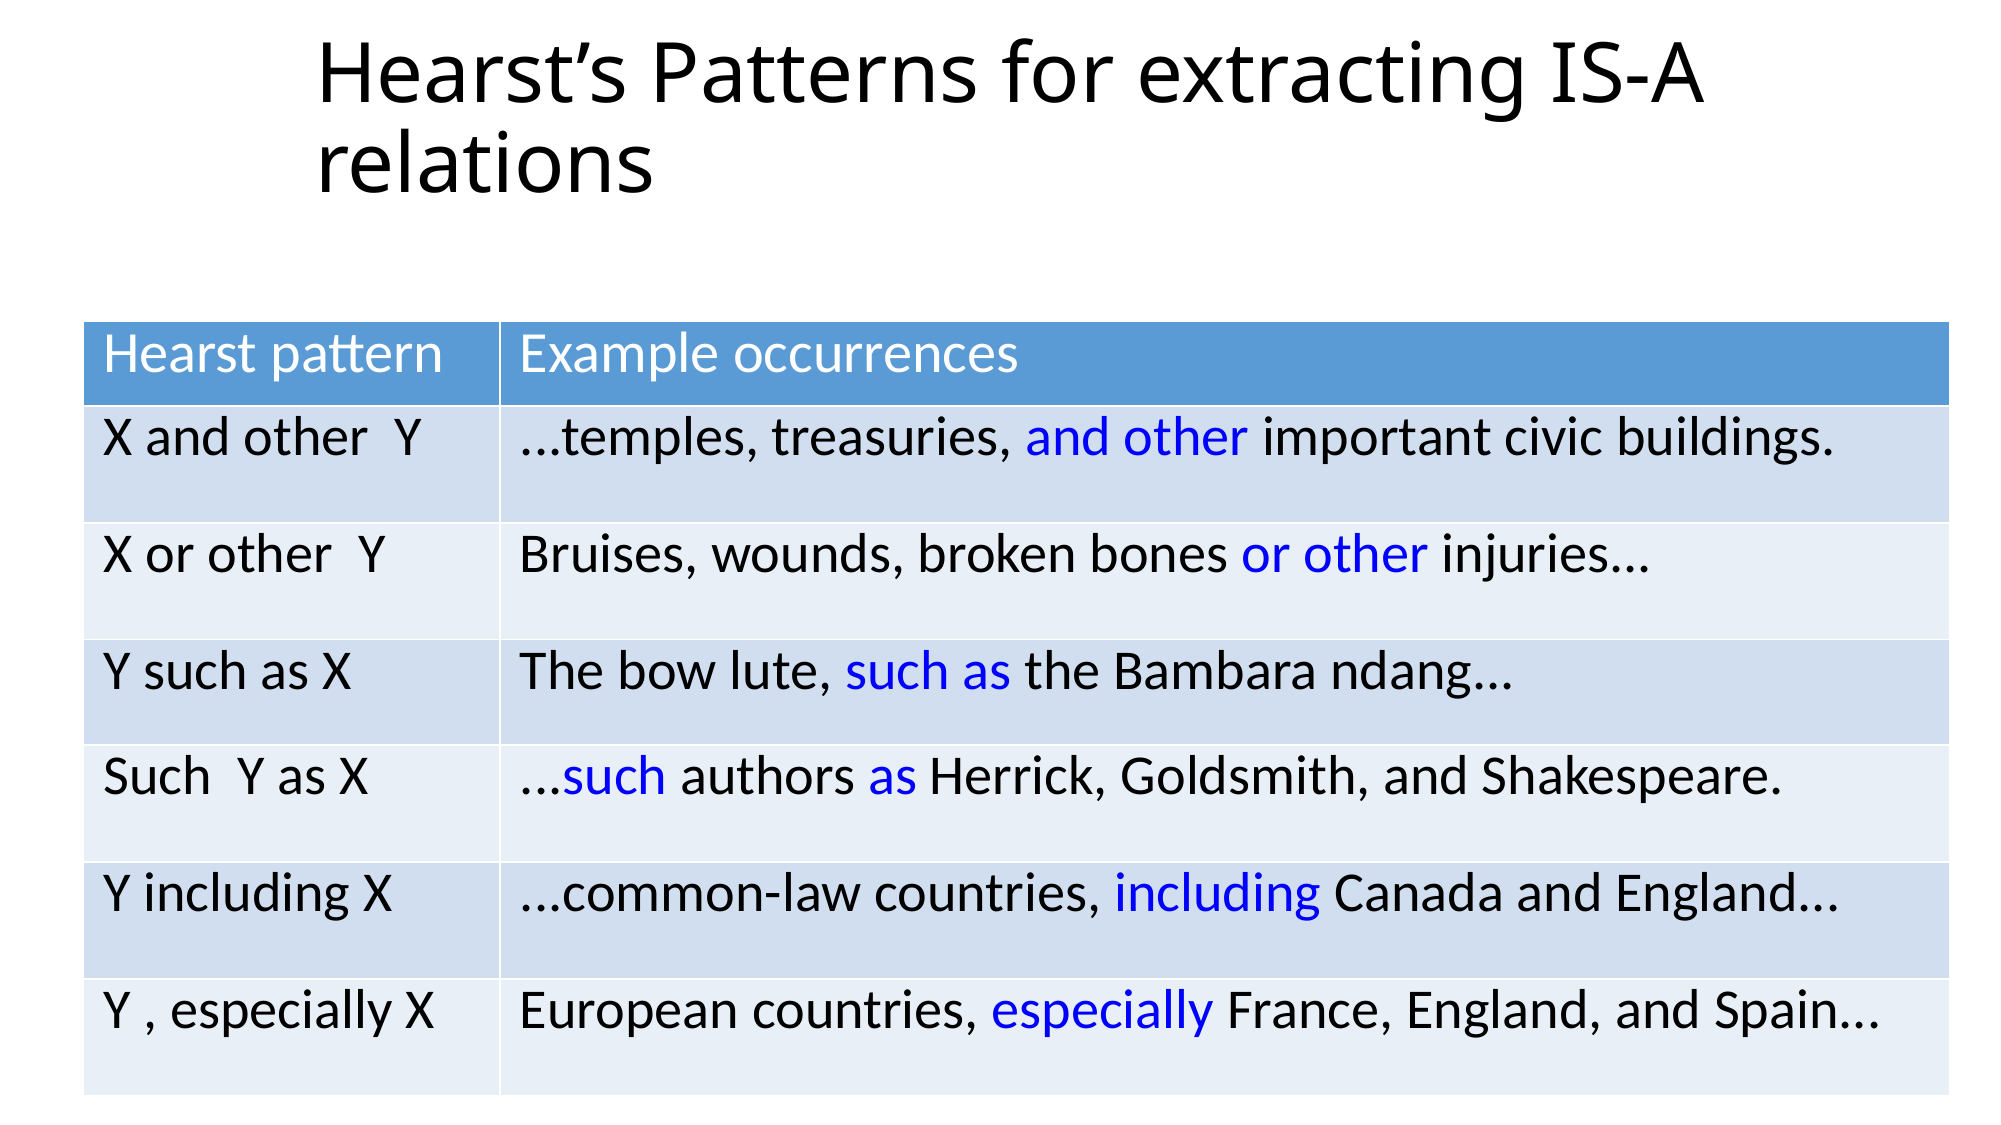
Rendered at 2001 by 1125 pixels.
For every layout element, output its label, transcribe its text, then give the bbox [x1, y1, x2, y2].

table_header Hearst pattern [84, 322, 499, 405]
table_cell Bruises, wounds, broken bones or other injuries... [501, 524, 1949, 639]
table_cell ...common-law countries, including Canada and England... [501, 863, 1949, 978]
table_cell Y , especially X [84, 980, 499, 1095]
table_cell European countries, especially France, England, and Spain... [501, 980, 1949, 1095]
table_header Example occurrences [501, 322, 1949, 405]
title Hearst’s Patterns for extracting IS-A relations [300, 45, 1984, 196]
table_cell X and other Y [84, 407, 499, 522]
table_cell The bow lute, such as the Bambara ndang... [501, 640, 1949, 744]
table_cell Y including X [84, 863, 499, 978]
table_cell X or other Y [84, 524, 499, 639]
table_cell Y such as X [84, 640, 499, 744]
table_cell Such Y as X [84, 746, 499, 861]
table_cell ...temples, treasuries, and other important civic buildings. [501, 407, 1949, 522]
table_cell ...such authors as Herrick, Goldsmith, and Shakespeare. [501, 746, 1949, 861]
